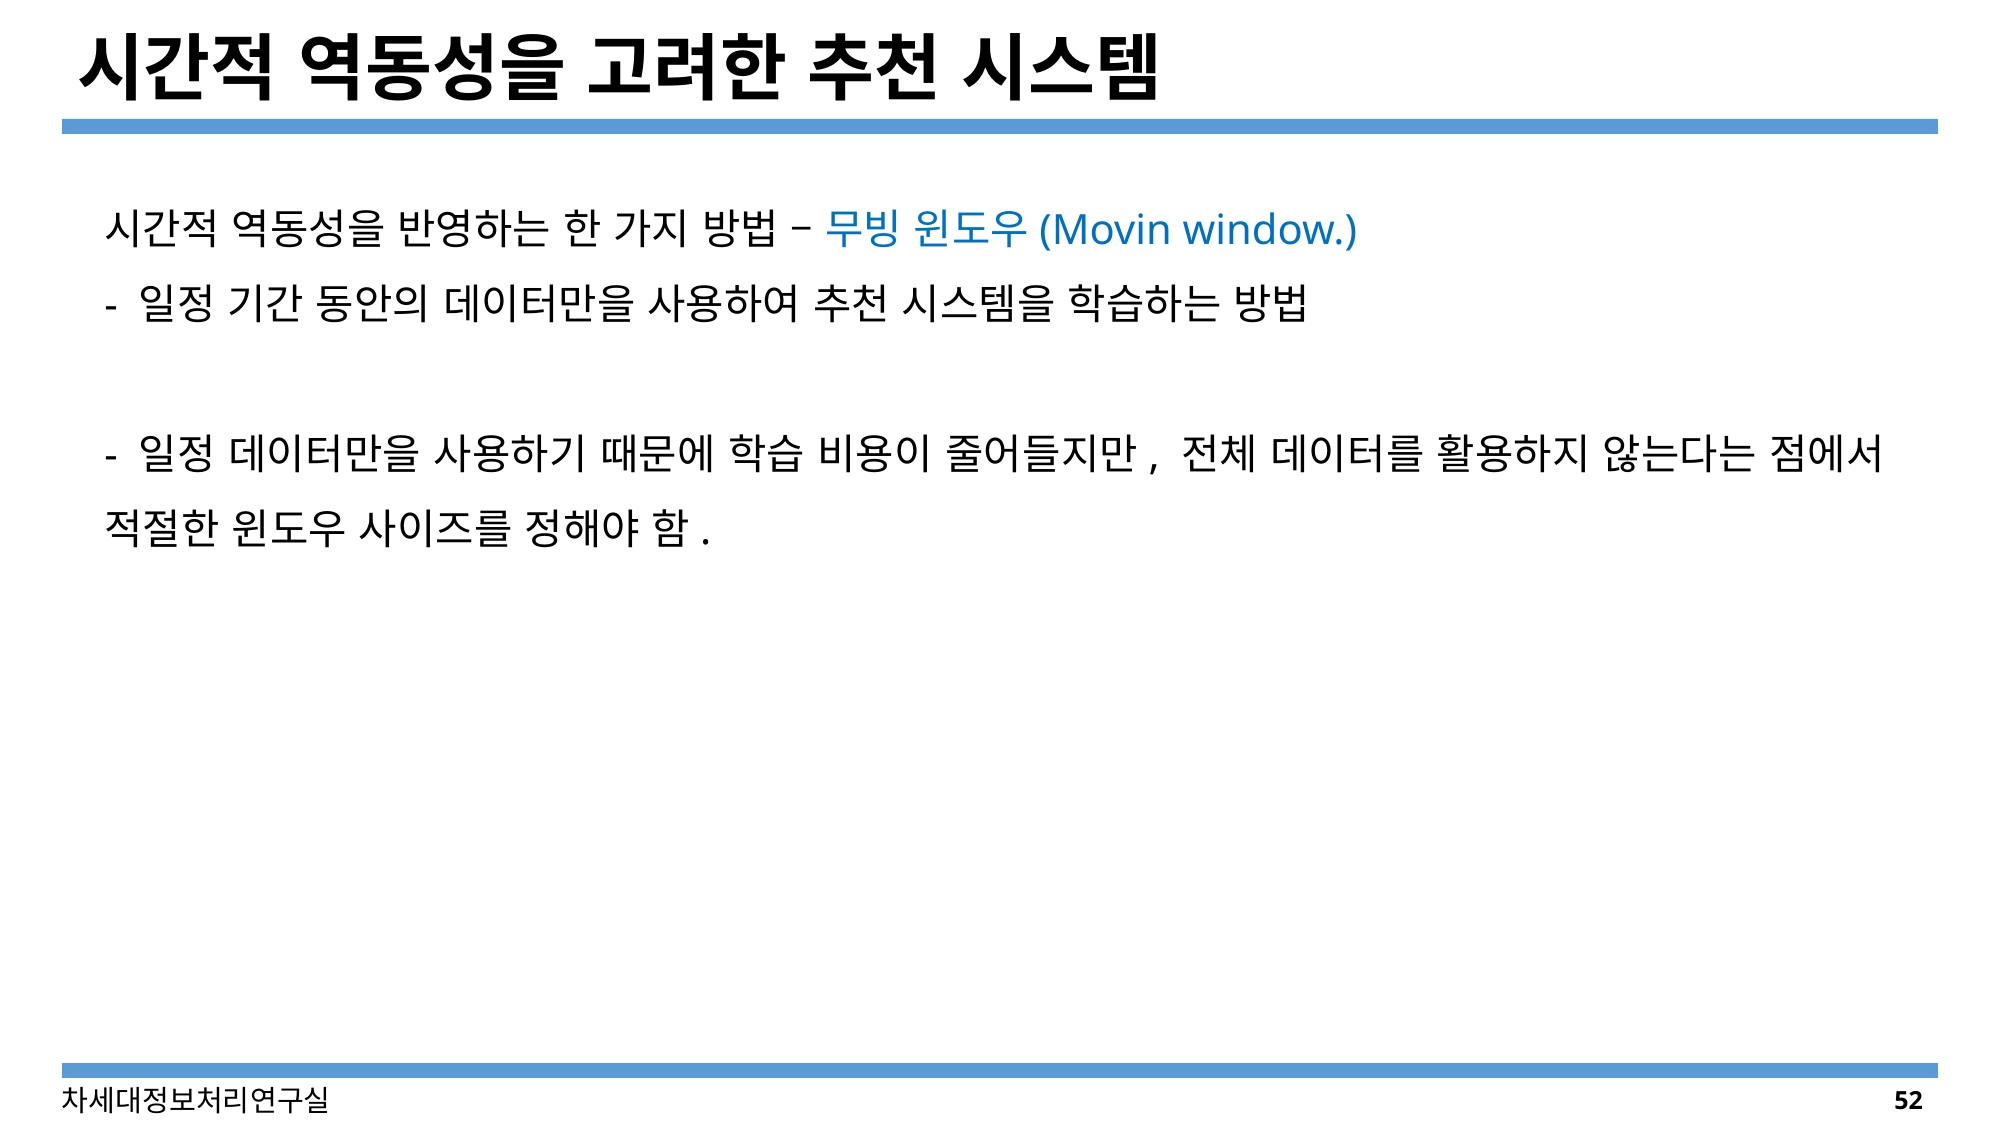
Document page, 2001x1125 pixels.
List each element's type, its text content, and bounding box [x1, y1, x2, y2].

title 시간적 역동성을 고려한 추천 시스템 [62, 24, 1564, 118]
text_box 시간적 역동성을 반영하는 한 가지 방법 – 무빙 윈도우(Movin window.) - 일정 기간 동안의 데이터만을 사용하여 추천 시스템을 학습하는 방법 - 일정 데이터만을 사용하기 때문에 학습 비용이 줄어들지만, 전체 데이터를 활용하지 않는다는 점에서 적절한 윈도우 사이즈를 정해야 함. [89, 170, 1900, 561]
slide_number 52 [1487, 1079, 1938, 1125]
